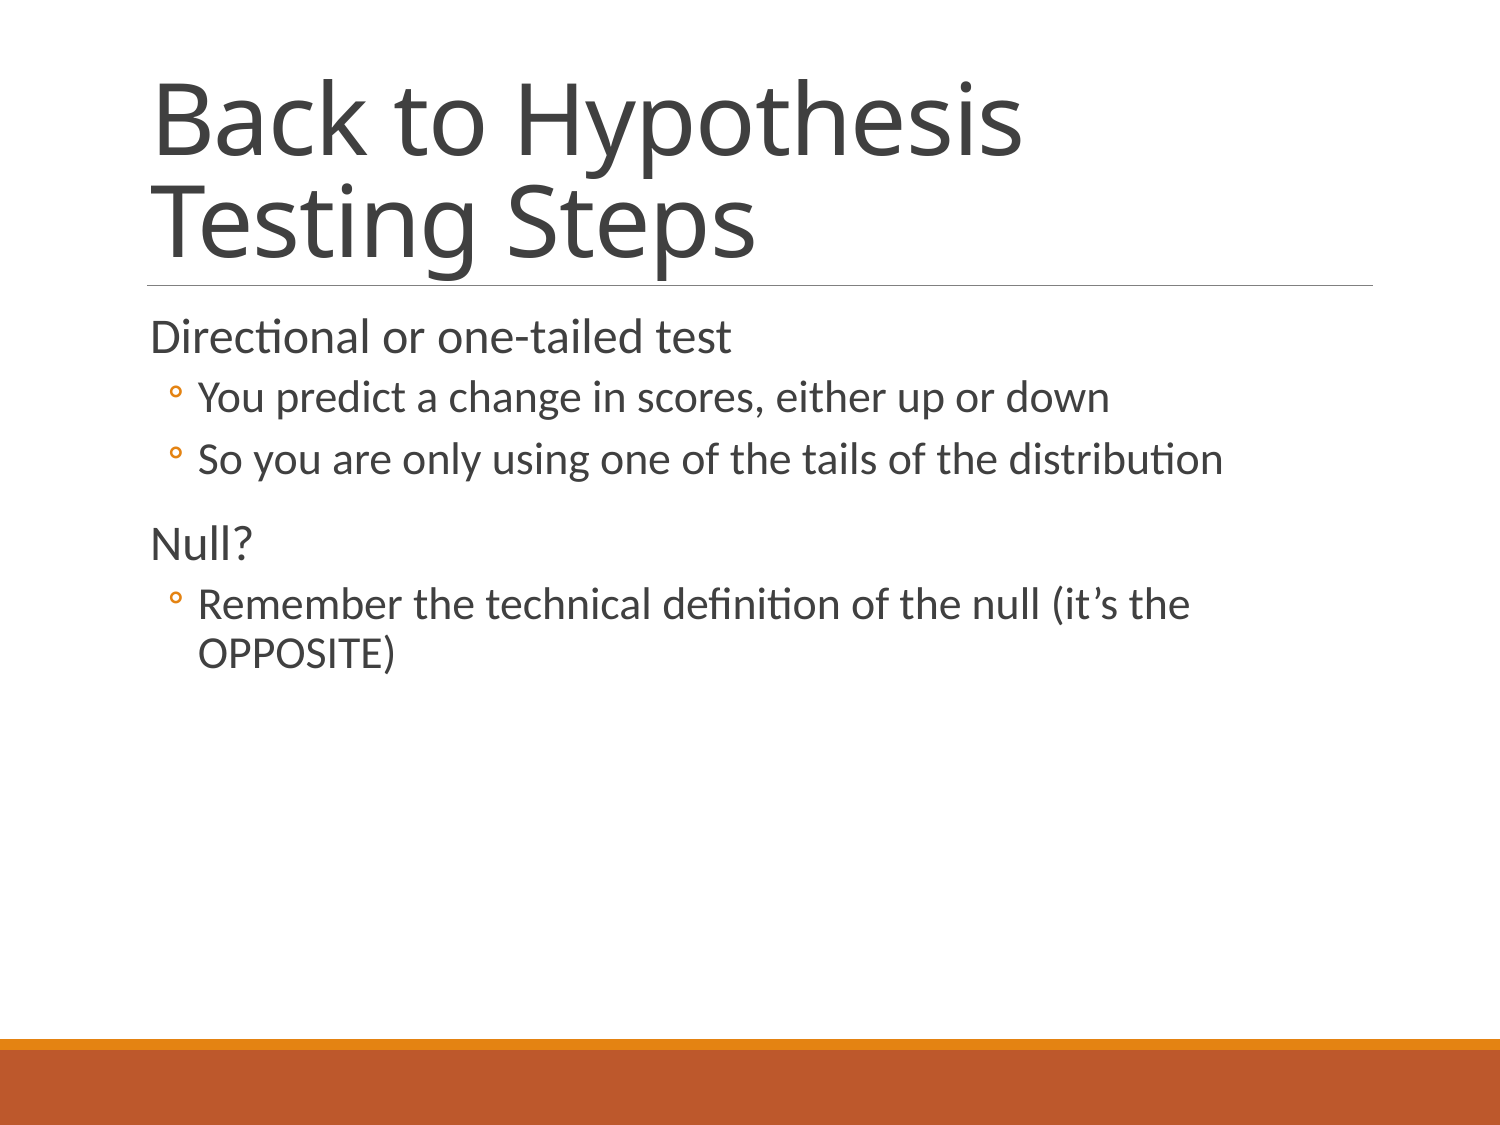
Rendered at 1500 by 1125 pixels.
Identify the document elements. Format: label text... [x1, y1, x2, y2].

list Directional or one-tailed test You predict a change in scores, either up or down So you are only using one of the tails of the distribution Null? Remember the technical definition of the null (it’s the OPPOSITE) [135, 302, 1373, 963]
title Back to Hypothesis Testing Steps [135, 47, 1373, 285]
